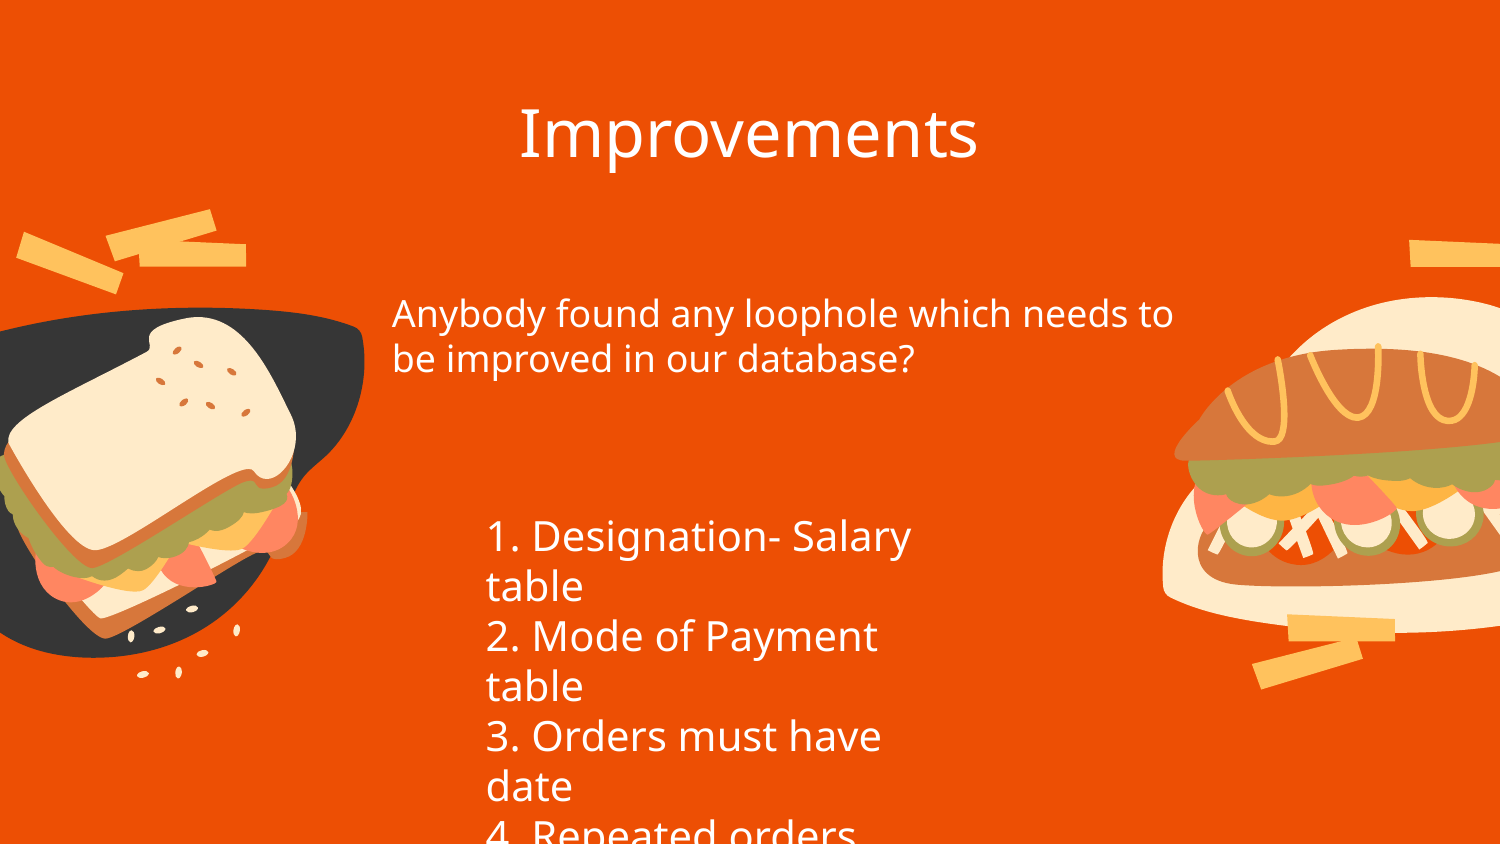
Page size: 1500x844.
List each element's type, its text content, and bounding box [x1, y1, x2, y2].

text_box Improvements [387, 83, 1113, 179]
text_box 1. Designation- Salary table 2. Mode of Payment table 3. Orders must have date 4. Repeated orders [470, 502, 996, 844]
text_box Anybody found any loophole which needs to be improved in our database? [377, 282, 1227, 388]
